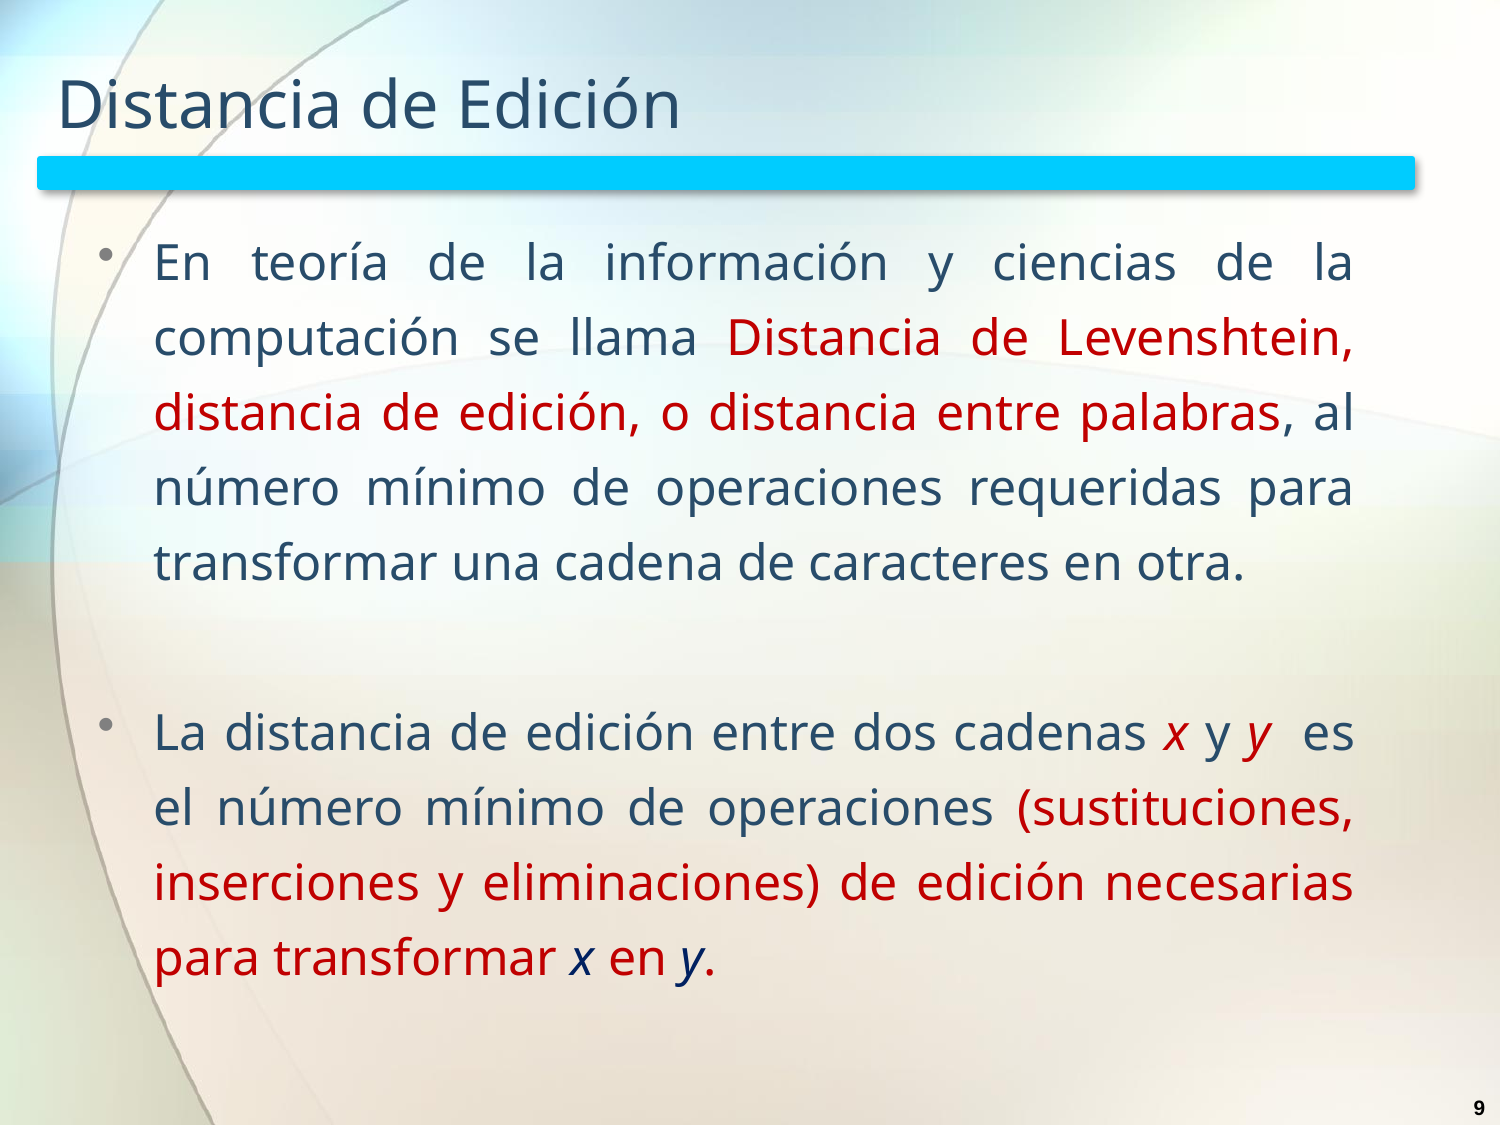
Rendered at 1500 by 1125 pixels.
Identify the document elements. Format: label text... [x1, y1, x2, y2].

text_box [37, 156, 1415, 190]
text_box En teoría de la información y ciencias de la computación se llama Distancia de Levenshtein, distancia de edición, o distancia entre palabras, al número mínimo de operaciones requeridas para transformar una cadena de caracteres en otra. La distancia de edición entre dos cadenas x y y es el número mínimo de operaciones (sustituciones, inserciones y eliminaciones) de edición necesarias para transformar x en y. [82, 208, 1371, 1125]
picture [0, 0, 1500, 1125]
title Distancia de Edición [41, 19, 1459, 185]
slide_number 9 [1187, 1087, 1500, 1125]
